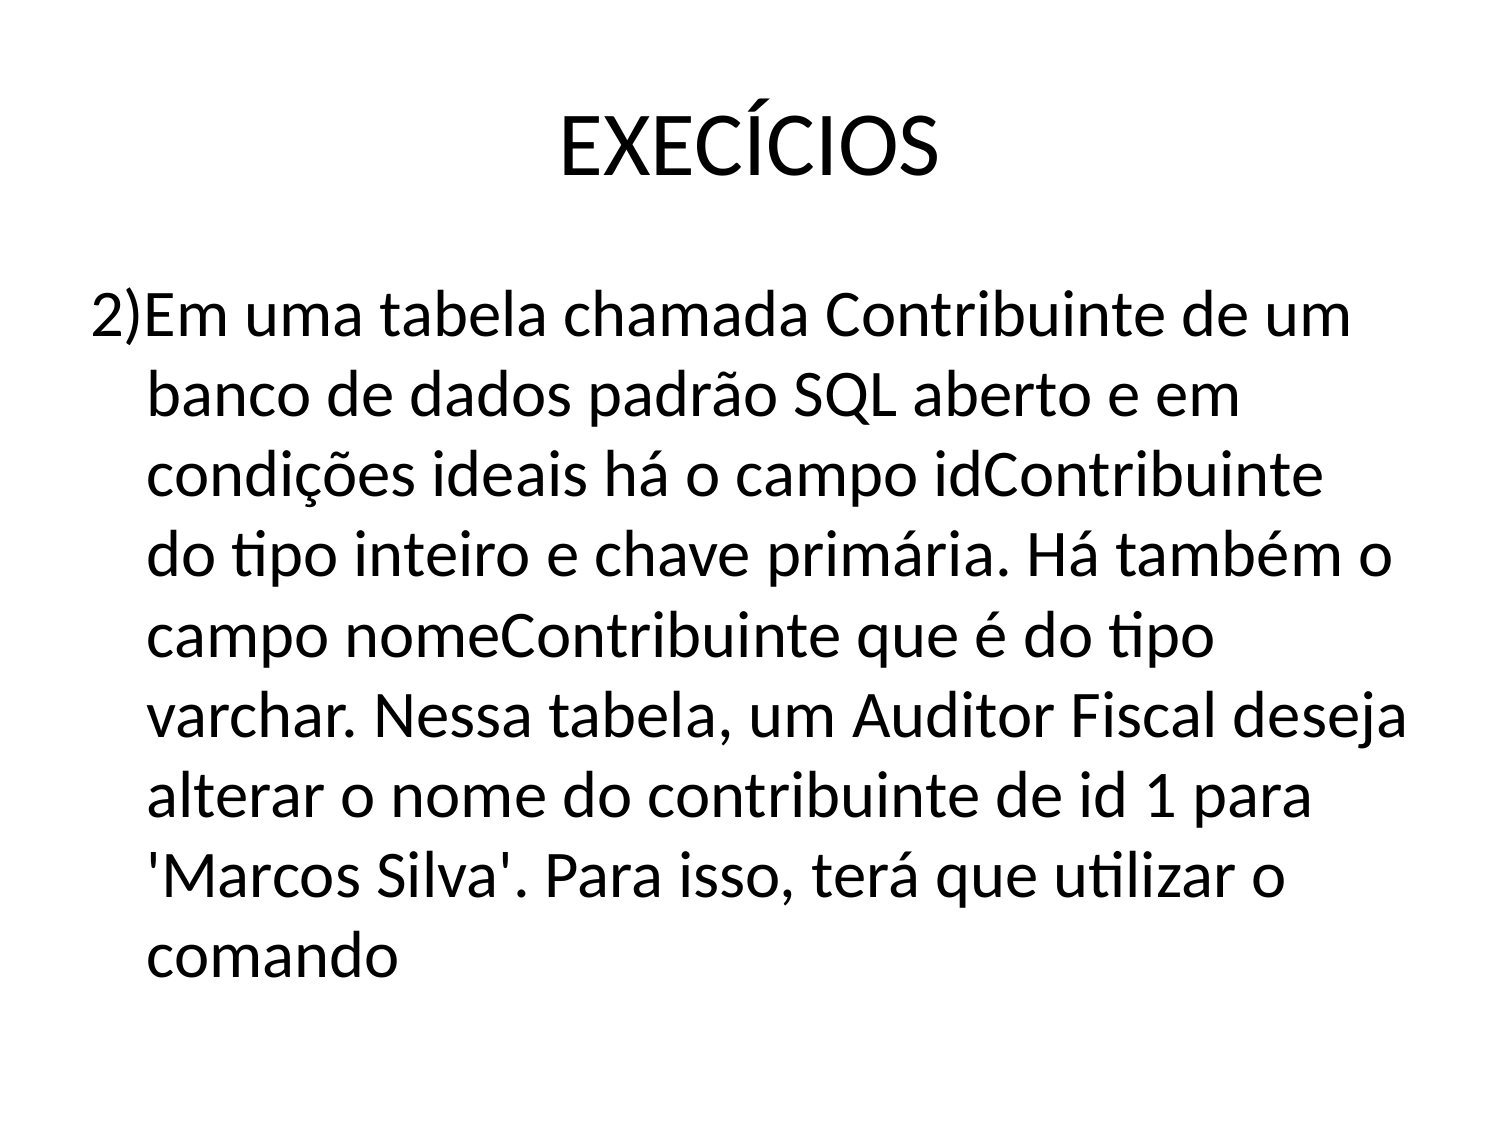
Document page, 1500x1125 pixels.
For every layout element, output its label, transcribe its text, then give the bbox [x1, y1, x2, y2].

title EXECÍCIOS [75, 45, 1425, 233]
list 2)Em uma tabela chamada Contribuinte de um banco de dados padrão SQL aberto e em condições ideais há o campo idContribuinte do tipo inteiro e chave primária. Há também o campo nomeContribuinte que é do tipo varchar. Nessa tabela, um Auditor Fiscal deseja alterar o nome do contribuinte de id 1 para 'Marcos Silva'. Para isso, terá que utilizar o comando [75, 262, 1425, 1005]
